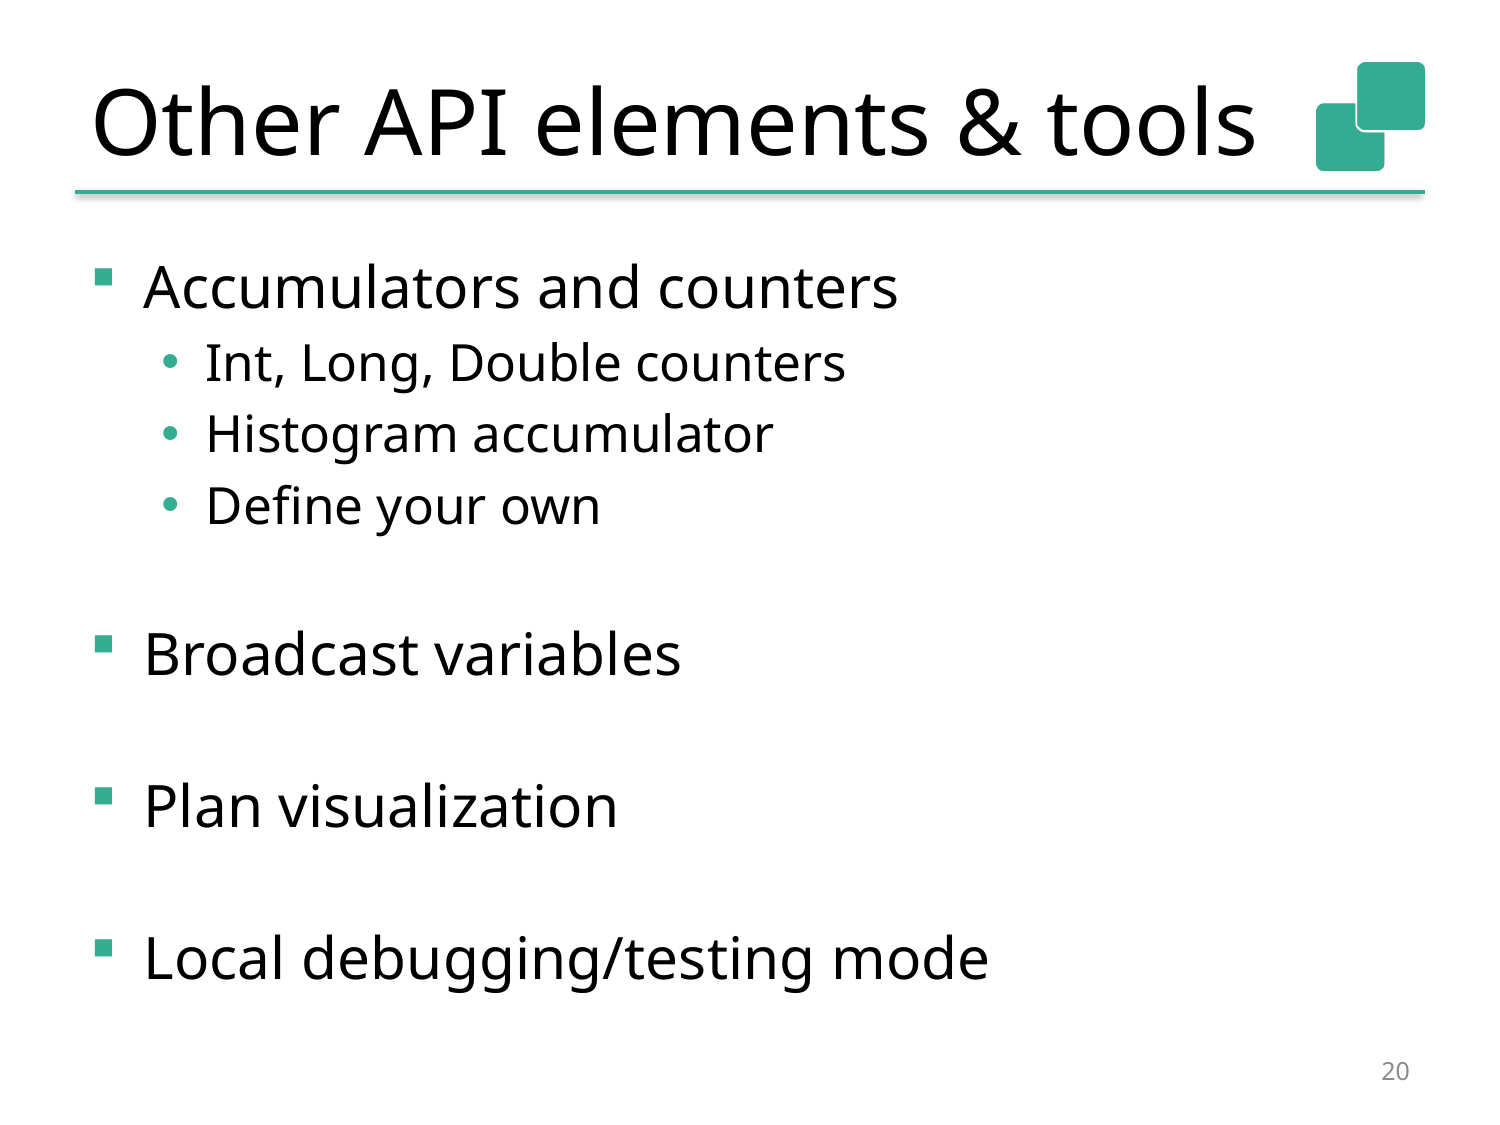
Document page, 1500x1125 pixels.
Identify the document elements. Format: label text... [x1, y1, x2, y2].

picture [1316, 62, 1425, 171]
title Other API elements & tools [75, 45, 1302, 193]
slide_number 20 [1074, 1042, 1425, 1103]
list Accumulators and counters Int, Long, Double counters Histogram accumulator Define your own Broadcast variables Plan visualization Local debugging/testing mode [75, 241, 1425, 1005]
